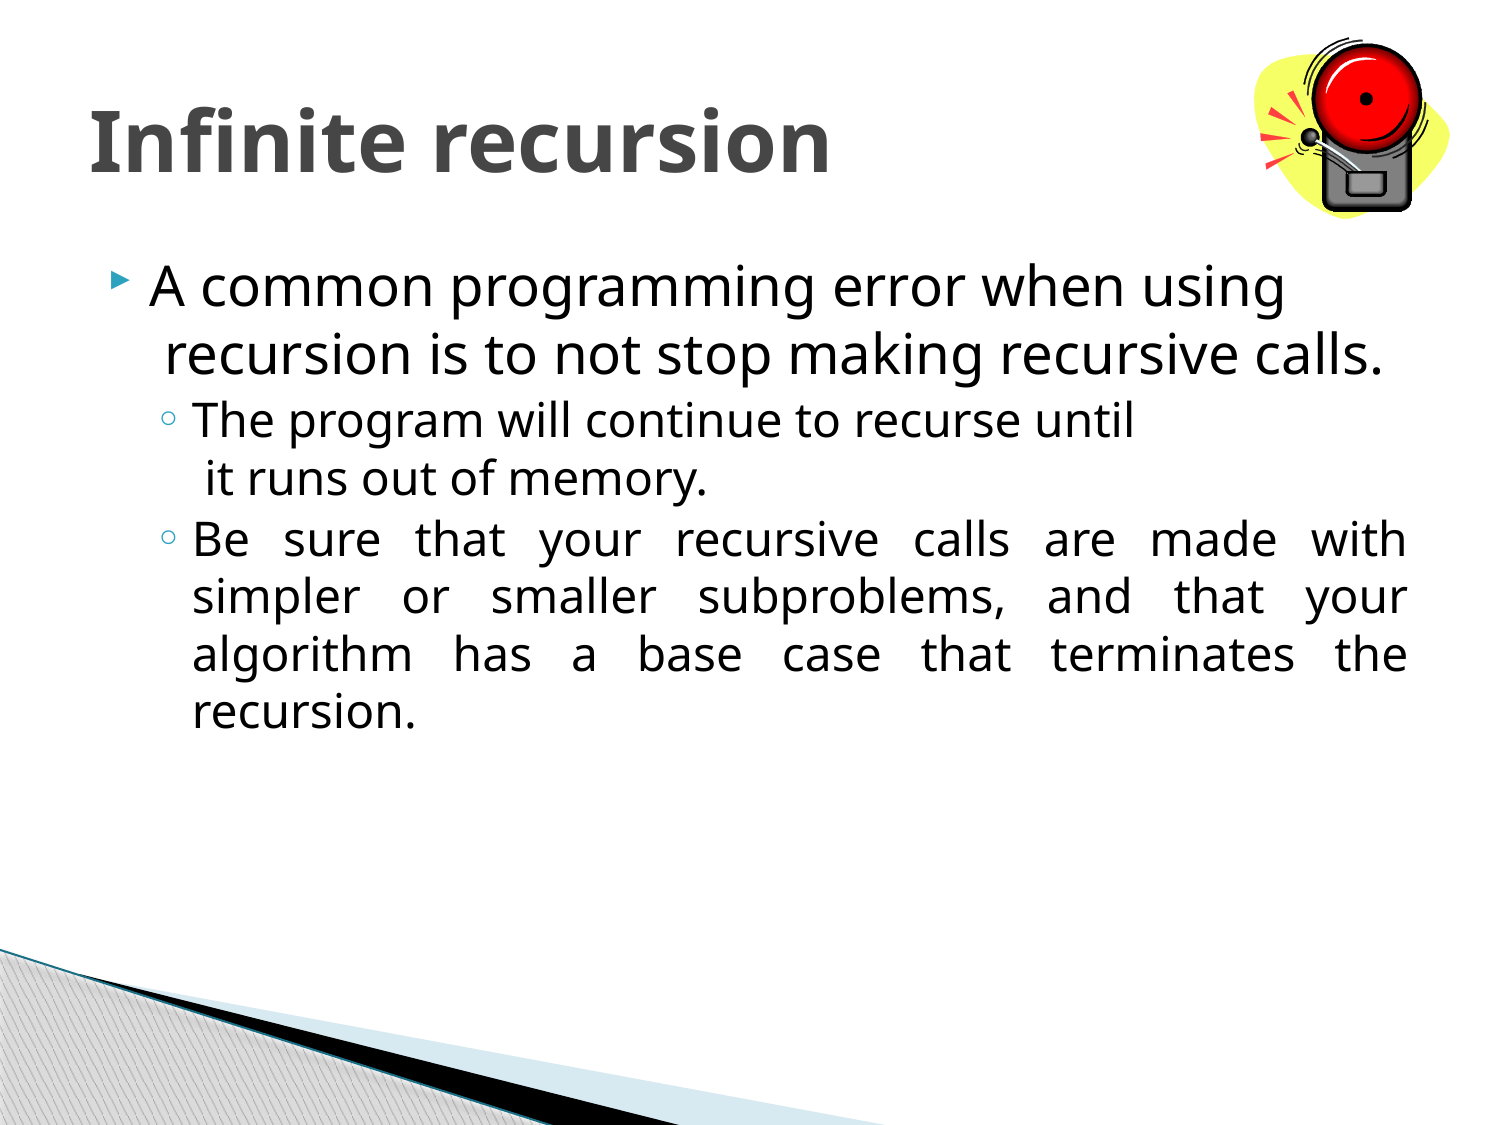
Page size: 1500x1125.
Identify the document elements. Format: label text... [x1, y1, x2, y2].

title Infinite recursion [75, 45, 1425, 233]
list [1253, 37, 1451, 219]
list A common programming error when using recursion is to not stop making recursive calls. The program will continue to recurse until it runs out of memory. Be sure that your recursive calls are made with simpler or smaller subproblems, and that your algorithm has a base case that terminates the recursion. [75, 242, 1425, 986]
